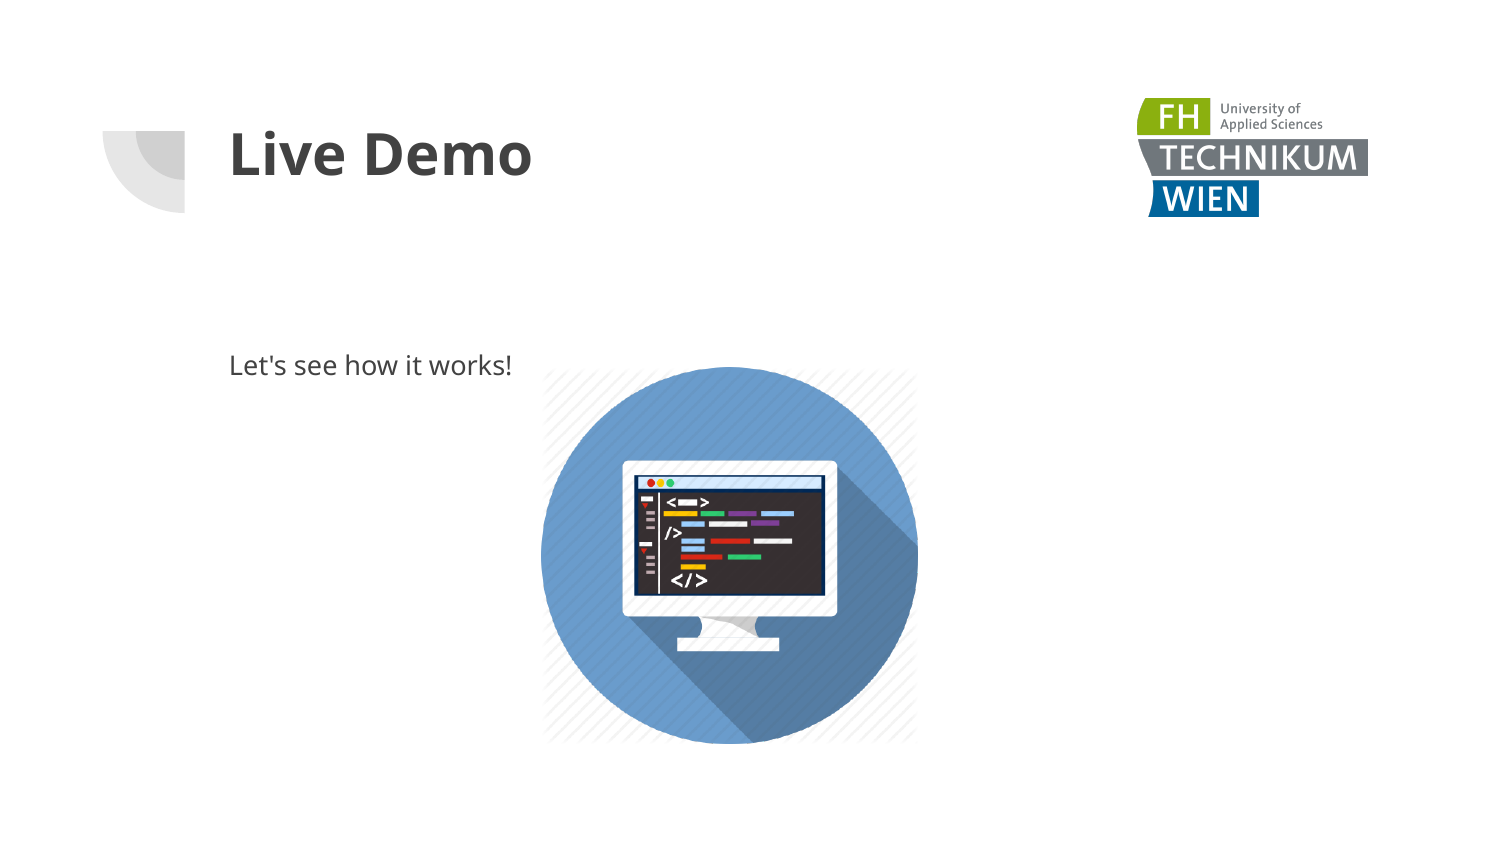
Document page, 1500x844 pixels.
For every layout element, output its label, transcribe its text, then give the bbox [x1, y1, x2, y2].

picture [541, 367, 918, 744]
title Live Demo [213, 98, 1368, 263]
list Let's see how it works! [213, 326, 1368, 744]
